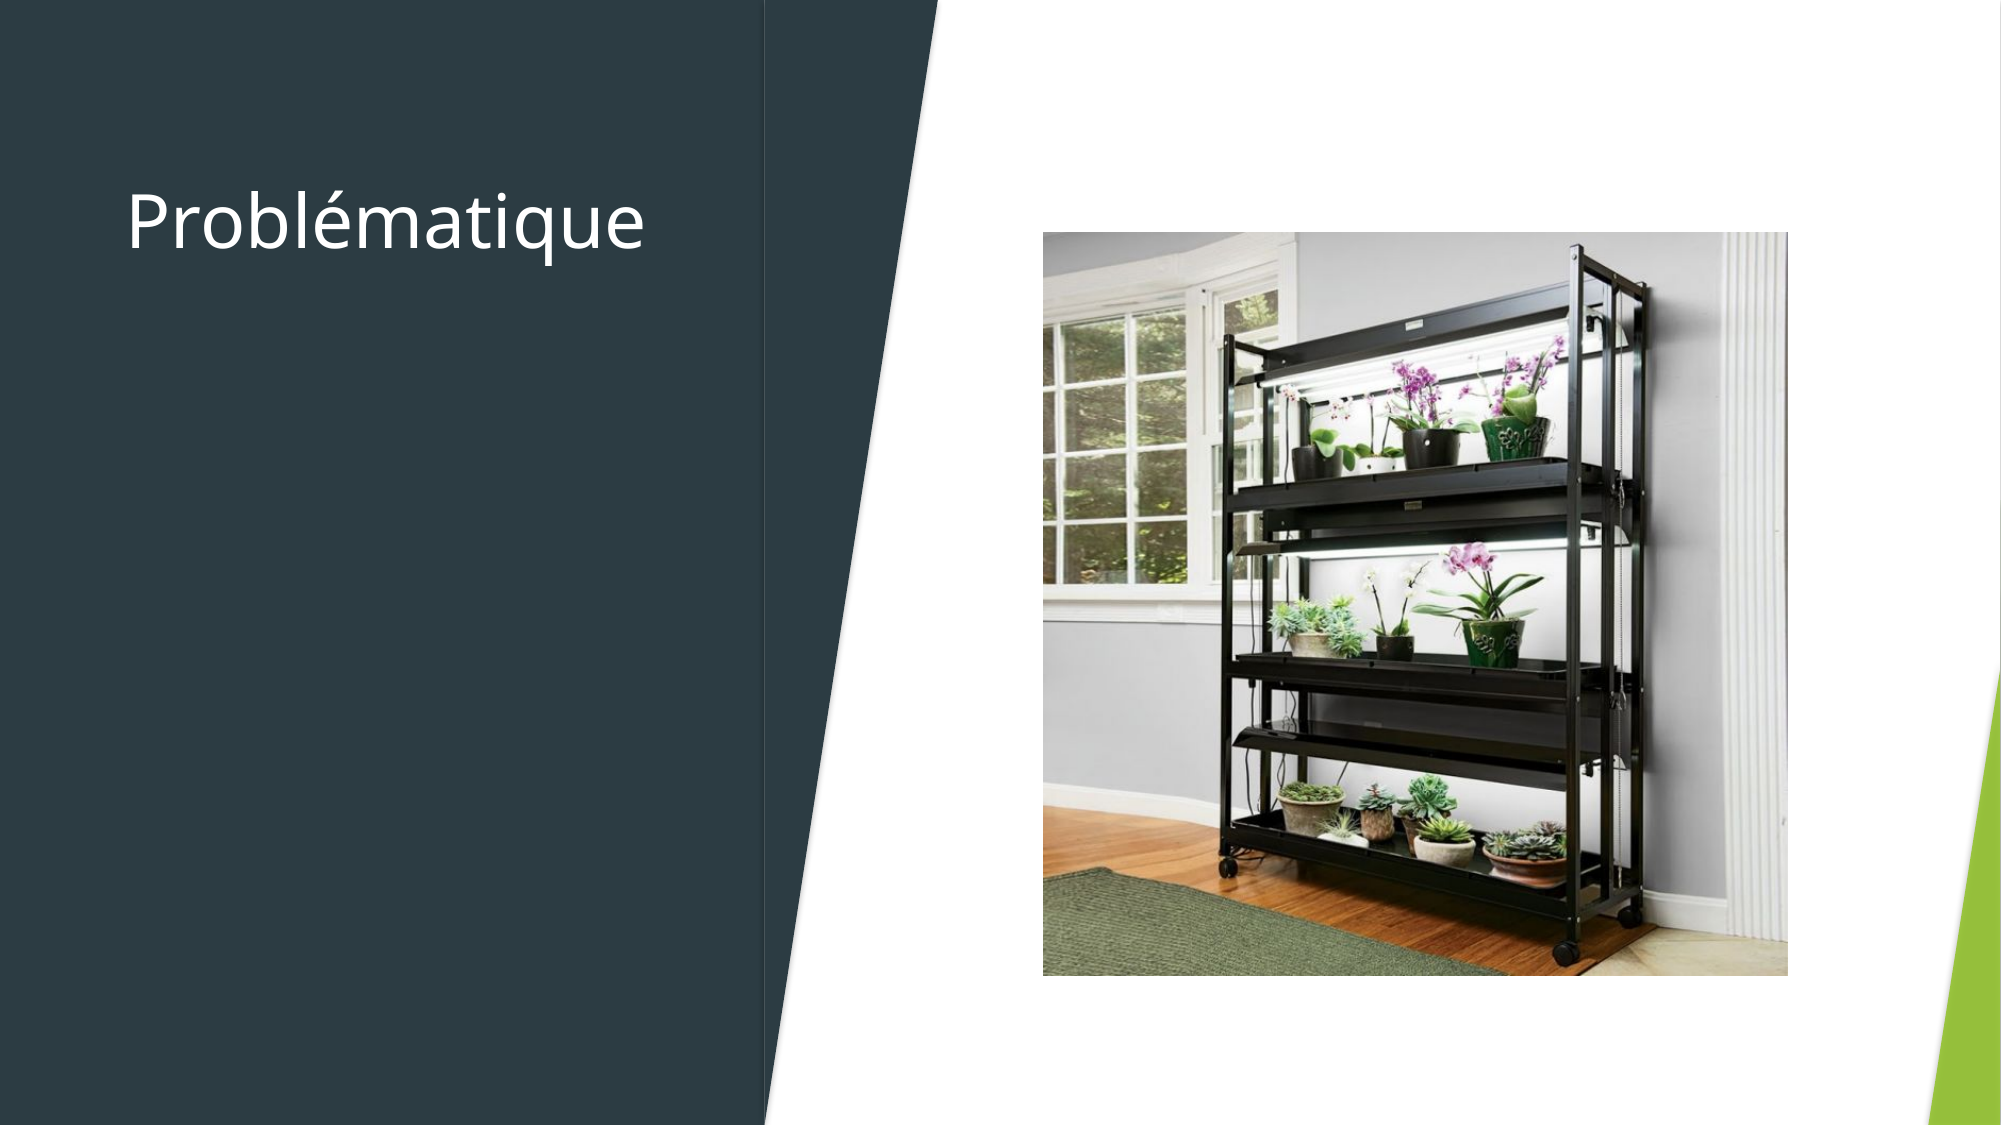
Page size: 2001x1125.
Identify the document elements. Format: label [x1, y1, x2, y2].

picture [1043, 231, 1788, 977]
text_box [0, 0, 2000, 1125]
